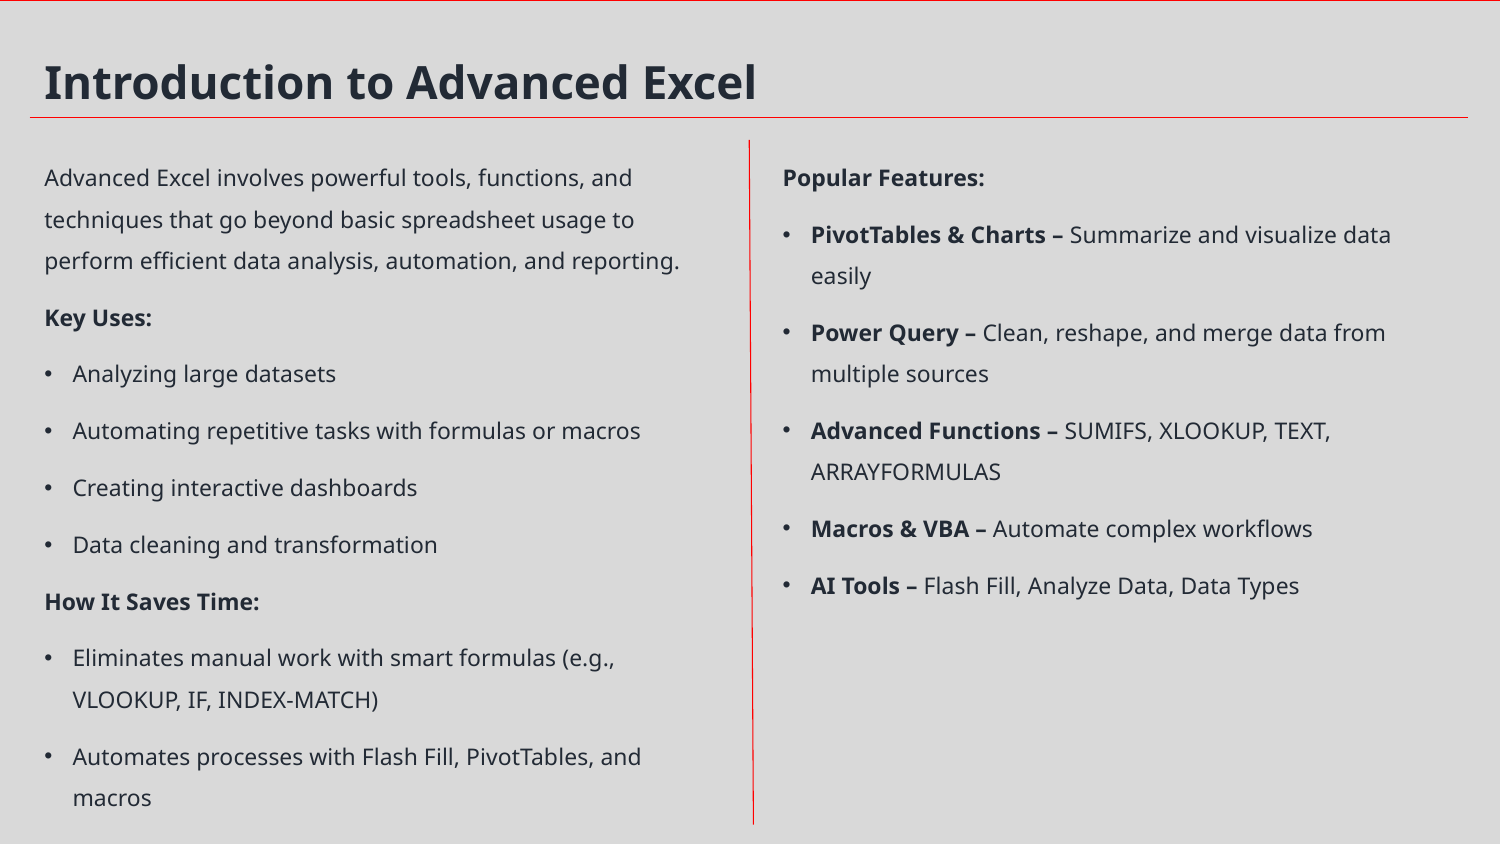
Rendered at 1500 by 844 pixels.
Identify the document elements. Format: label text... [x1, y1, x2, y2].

list Advanced Excel involves powerful tools, functions, and techniques that go beyond basic spreadsheet usage to perform efficient data analysis, automation, and reporting. Key Uses: Analyzing large datasets Automating repetitive tasks with formulas or macros Creating interactive dashboards Data cleaning and transformation How It Saves Time: Eliminates manual work with smart formulas (e.g., VLOOKUP, IF, INDEX-MATCH) Automates processes with Flash Fill, PivotTables, and macros Makes complex tasks easier with AI features like Analyze Data [29, 142, 736, 823]
list Popular Features: PivotTables & Charts – Summarize and visualize data easily Power Query – Clean, reshape, and merge data from multiple sources Advanced Functions – SUMIFS, XLOOKUP, TEXT, ARRAYFORMULAS Macros & VBA – Automate complex workflows AI Tools – Flash Fill, Analyze Data, Data Types [767, 142, 1474, 823]
list Introduction to Advanced Excel [29, 32, 1468, 118]
